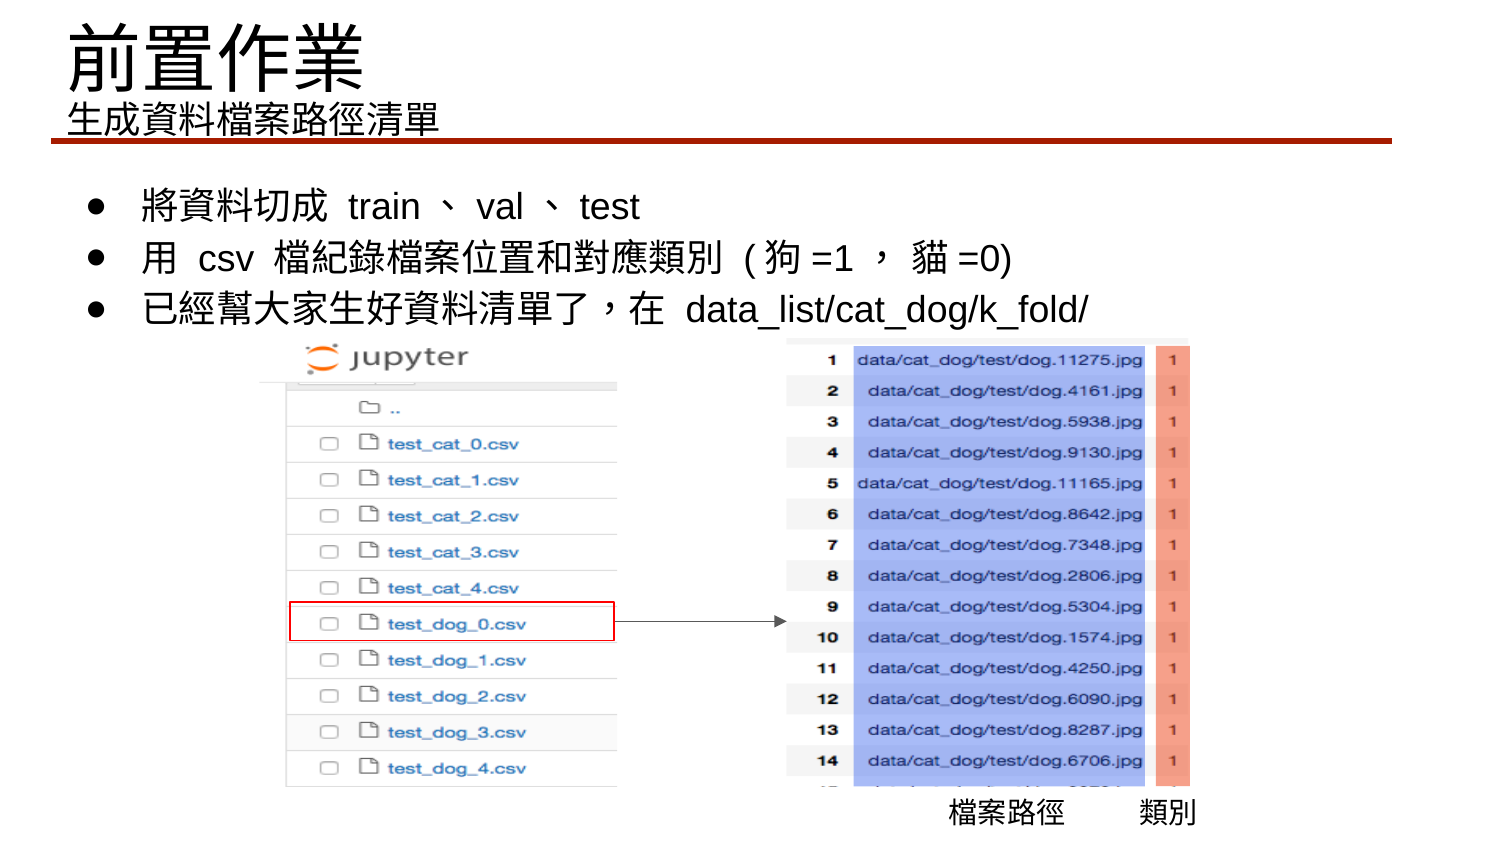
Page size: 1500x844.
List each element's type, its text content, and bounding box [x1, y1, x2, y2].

text_box 生成資料檔案路徑清單 [51, 80, 1399, 130]
title 前置作業 [51, 9, 1449, 104]
text_box 檔案路徑 [933, 795, 1094, 818]
text_box 類別 [1124, 779, 1222, 818]
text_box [777, 338, 1191, 787]
list 將資料切成 train、val、test 用 csv 檔紀錄檔案位置和對應類別 (狗=1， 貓=0) 已經幫大家生好資料清單了，在 data_list/cat_dog/k_fold/ [51, 159, 1449, 796]
picture [259, 338, 618, 787]
